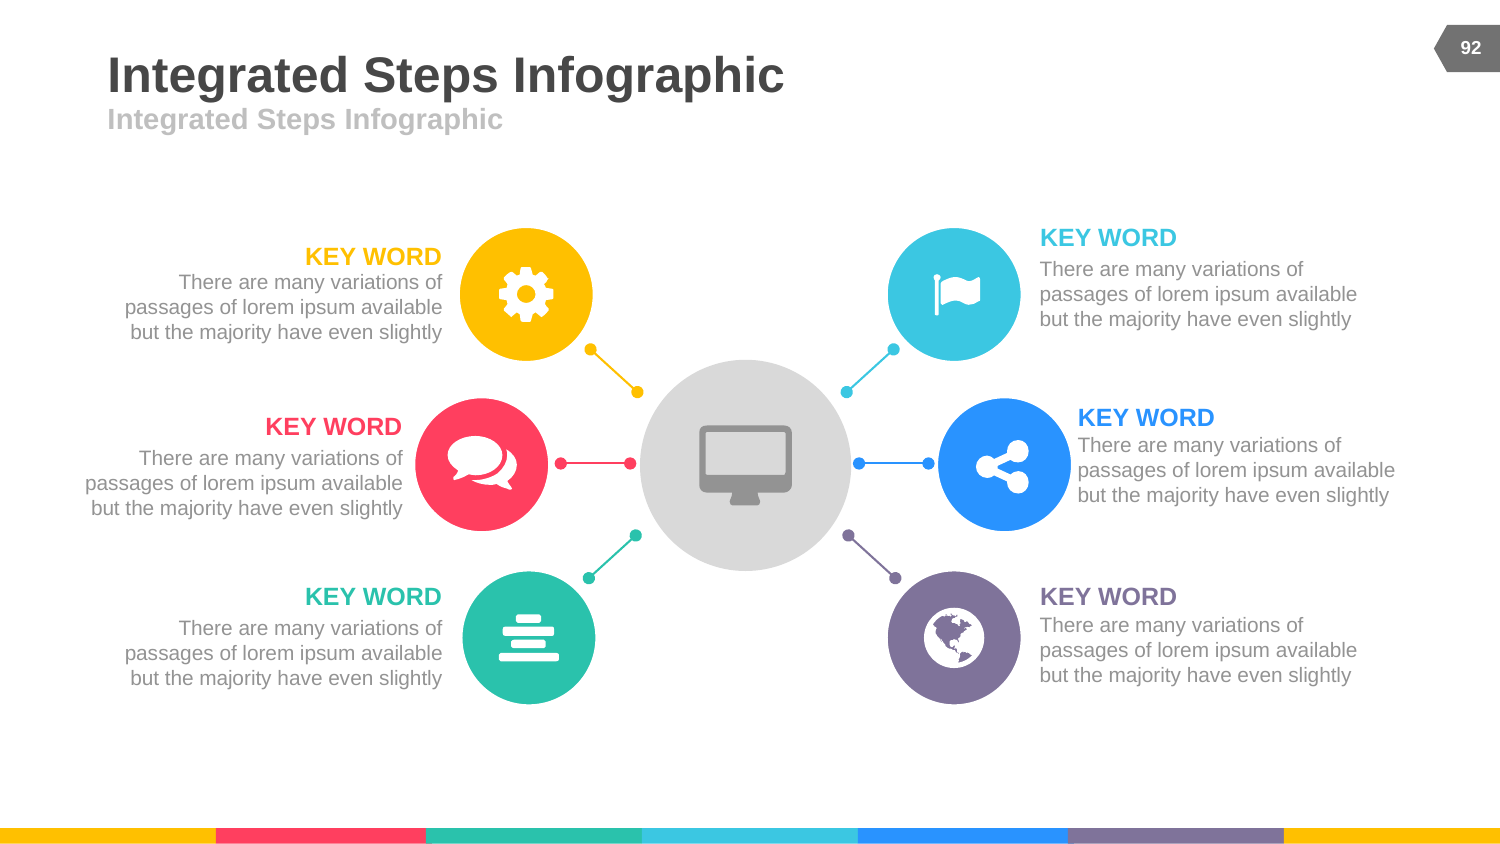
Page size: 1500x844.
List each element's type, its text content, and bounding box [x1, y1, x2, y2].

text_box [975, 440, 1029, 494]
text_box [637, 357, 854, 574]
text_box [923, 607, 985, 669]
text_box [1077, 400, 1398, 508]
text_box [884, 568, 1024, 708]
text_box [447, 435, 503, 481]
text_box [122, 580, 443, 691]
text_box [584, 343, 644, 399]
text_box [854, 457, 935, 470]
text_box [83, 410, 404, 520]
text_box [554, 457, 637, 470]
text_box [456, 224, 596, 365]
list Integrated Steps Infographic [107, 101, 783, 135]
text_box [515, 614, 542, 623]
text_box [940, 277, 981, 305]
text_box [840, 343, 900, 399]
text_box [471, 449, 517, 490]
text_box [842, 529, 902, 585]
text_box [582, 529, 642, 585]
text_box [498, 652, 559, 662]
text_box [1039, 221, 1360, 331]
text_box [511, 639, 546, 649]
text_box [699, 425, 792, 506]
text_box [122, 240, 443, 345]
text_box [499, 267, 554, 322]
text_box [933, 274, 941, 316]
text_box [884, 224, 1024, 365]
text_box [412, 395, 552, 535]
text_box [459, 568, 599, 708]
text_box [1039, 580, 1360, 688]
title Integrated Steps Infographic [107, 43, 1033, 102]
slide_number 92 [1439, 24, 1500, 70]
text_box [934, 395, 1072, 535]
text_box [502, 626, 555, 636]
